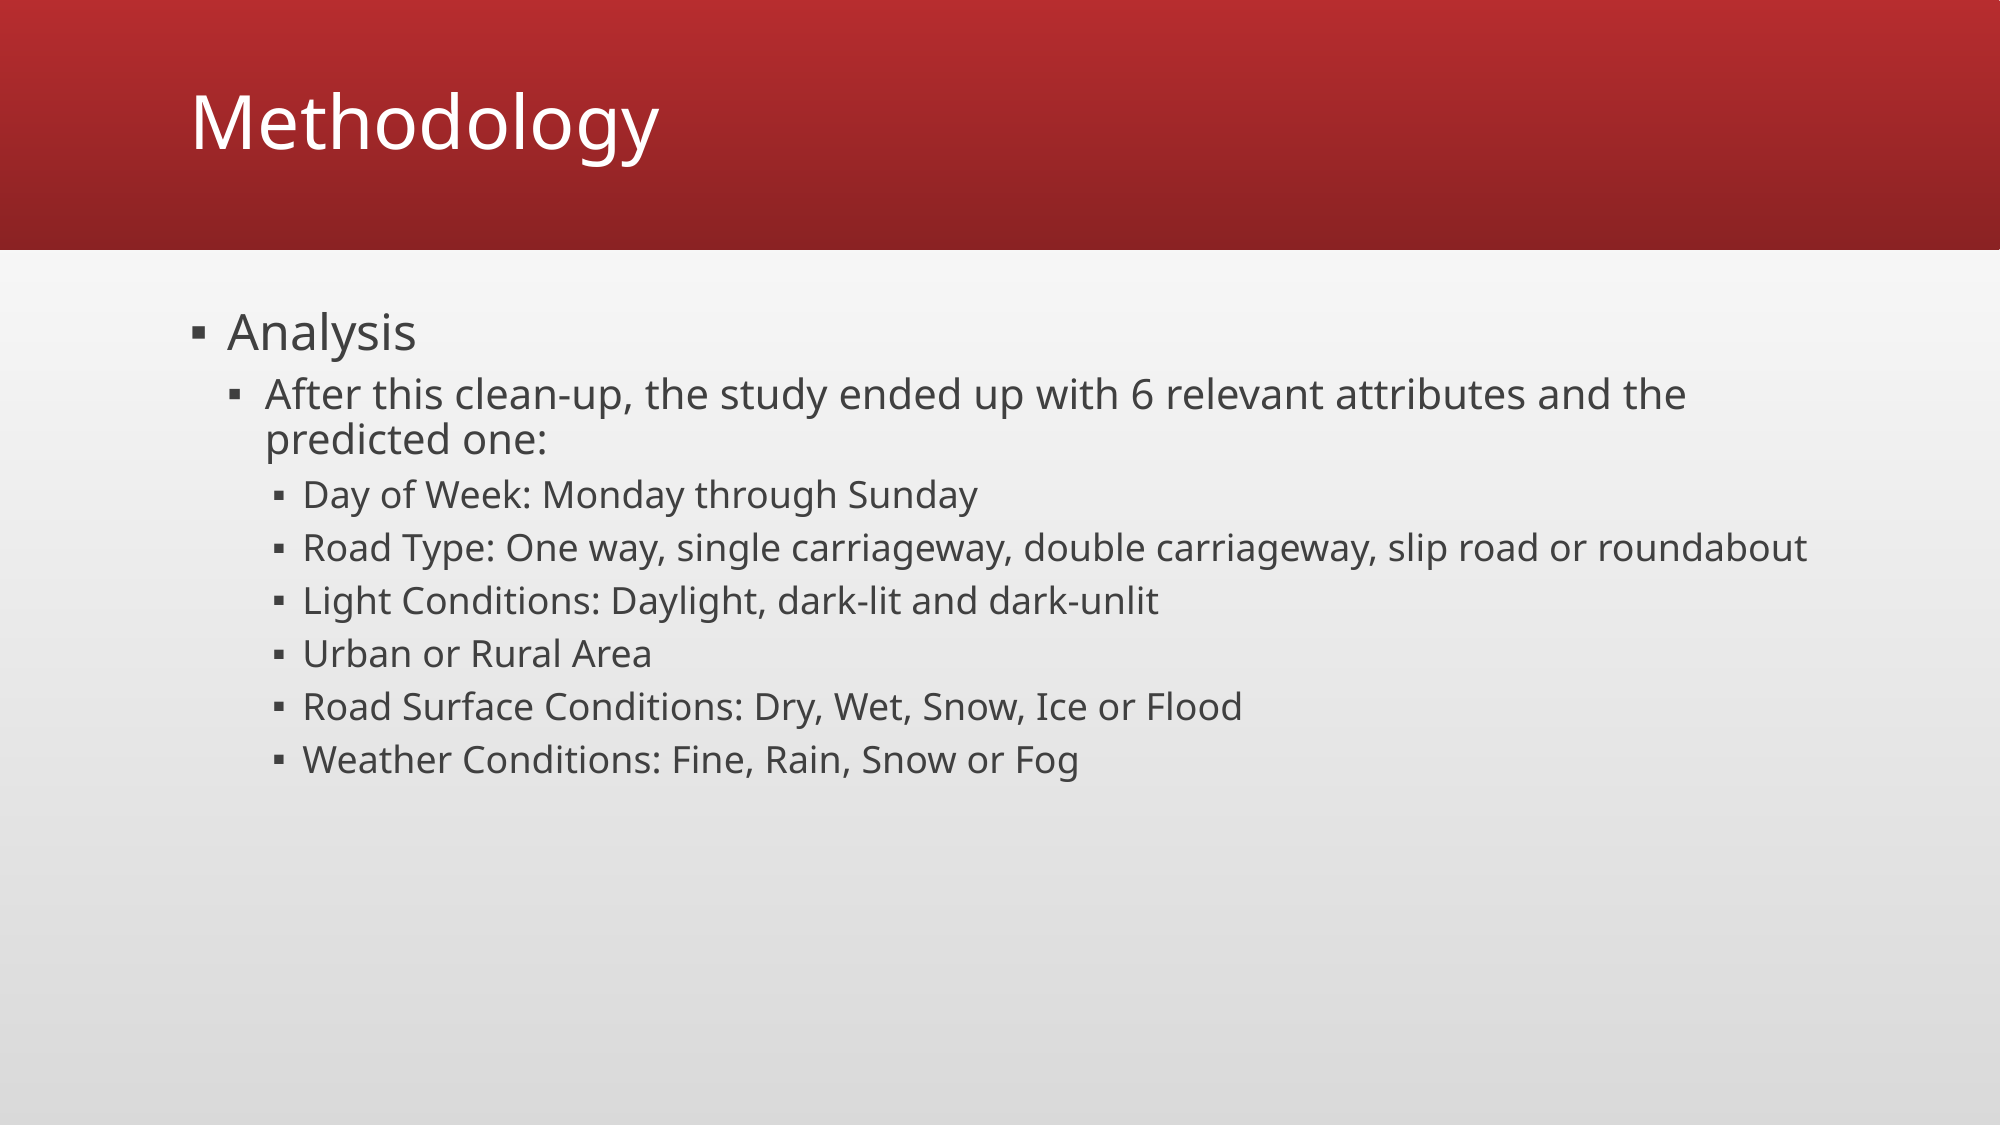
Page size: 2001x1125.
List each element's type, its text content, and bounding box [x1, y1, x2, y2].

list Analysis After this clean-up, the study ended up with 6 relevant attributes and the predicted one: Day of Week: Monday through Sunday Road Type: One way, single carriageway, double carriageway, slip road or roundabout Light Conditions: Daylight, dark-lit and dark-unlit Urban or Rural Area Road Surface Conditions: Dry, Wet, Snow, Ice or Flood Weather Conditions: Fine, Rain, Snow or Fog [174, 299, 1898, 1050]
title Methodology [174, 16, 1825, 234]
